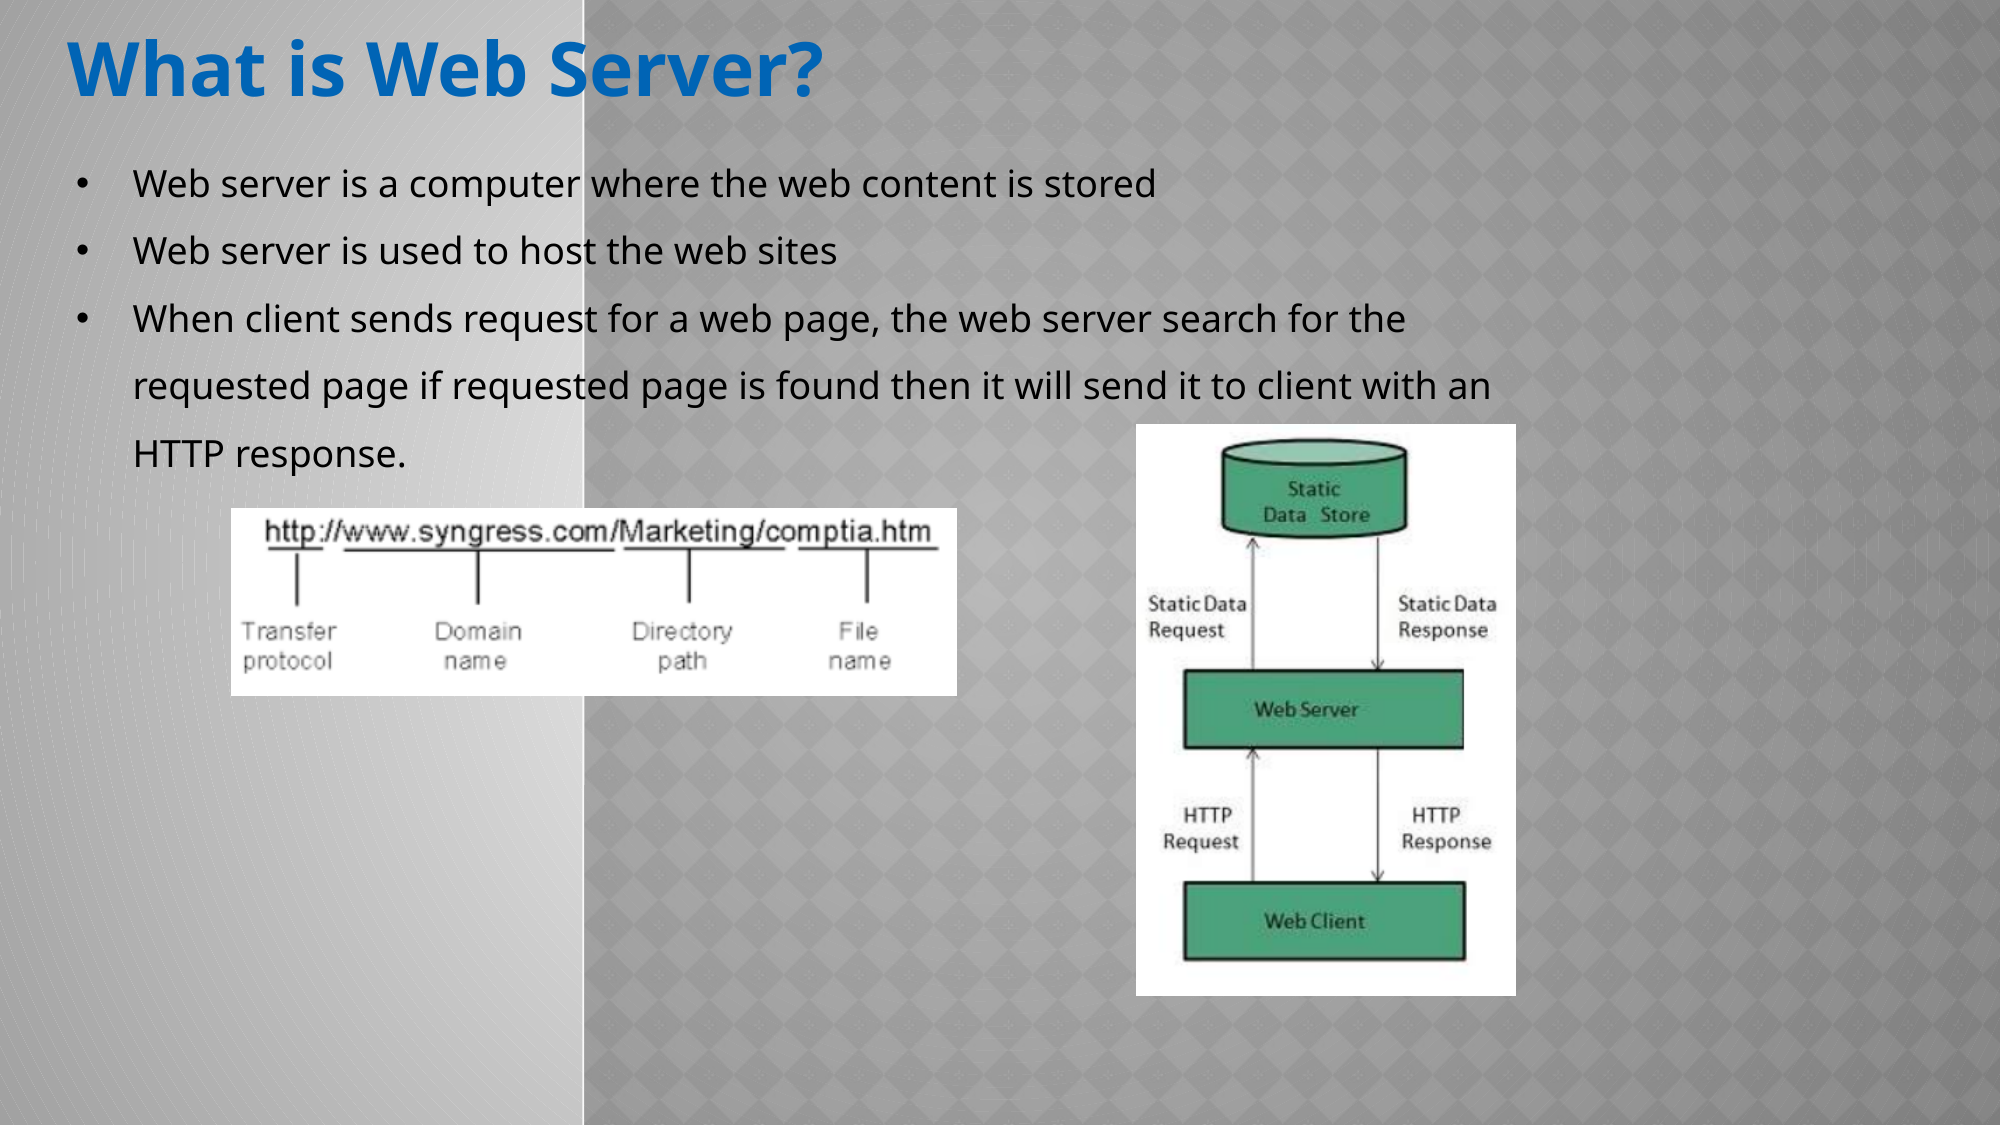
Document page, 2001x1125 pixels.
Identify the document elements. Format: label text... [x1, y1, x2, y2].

text_box Web server is a computer where the web content is stored Web server is used to host the web sites When client sends request for a web page, the web server search for the requested page if requested page is found then it will send it to client with an HTTP response. [42, 130, 1558, 618]
text_box What is Web Server? [52, 23, 1659, 128]
picture [230, 507, 957, 697]
picture [1135, 424, 1516, 997]
